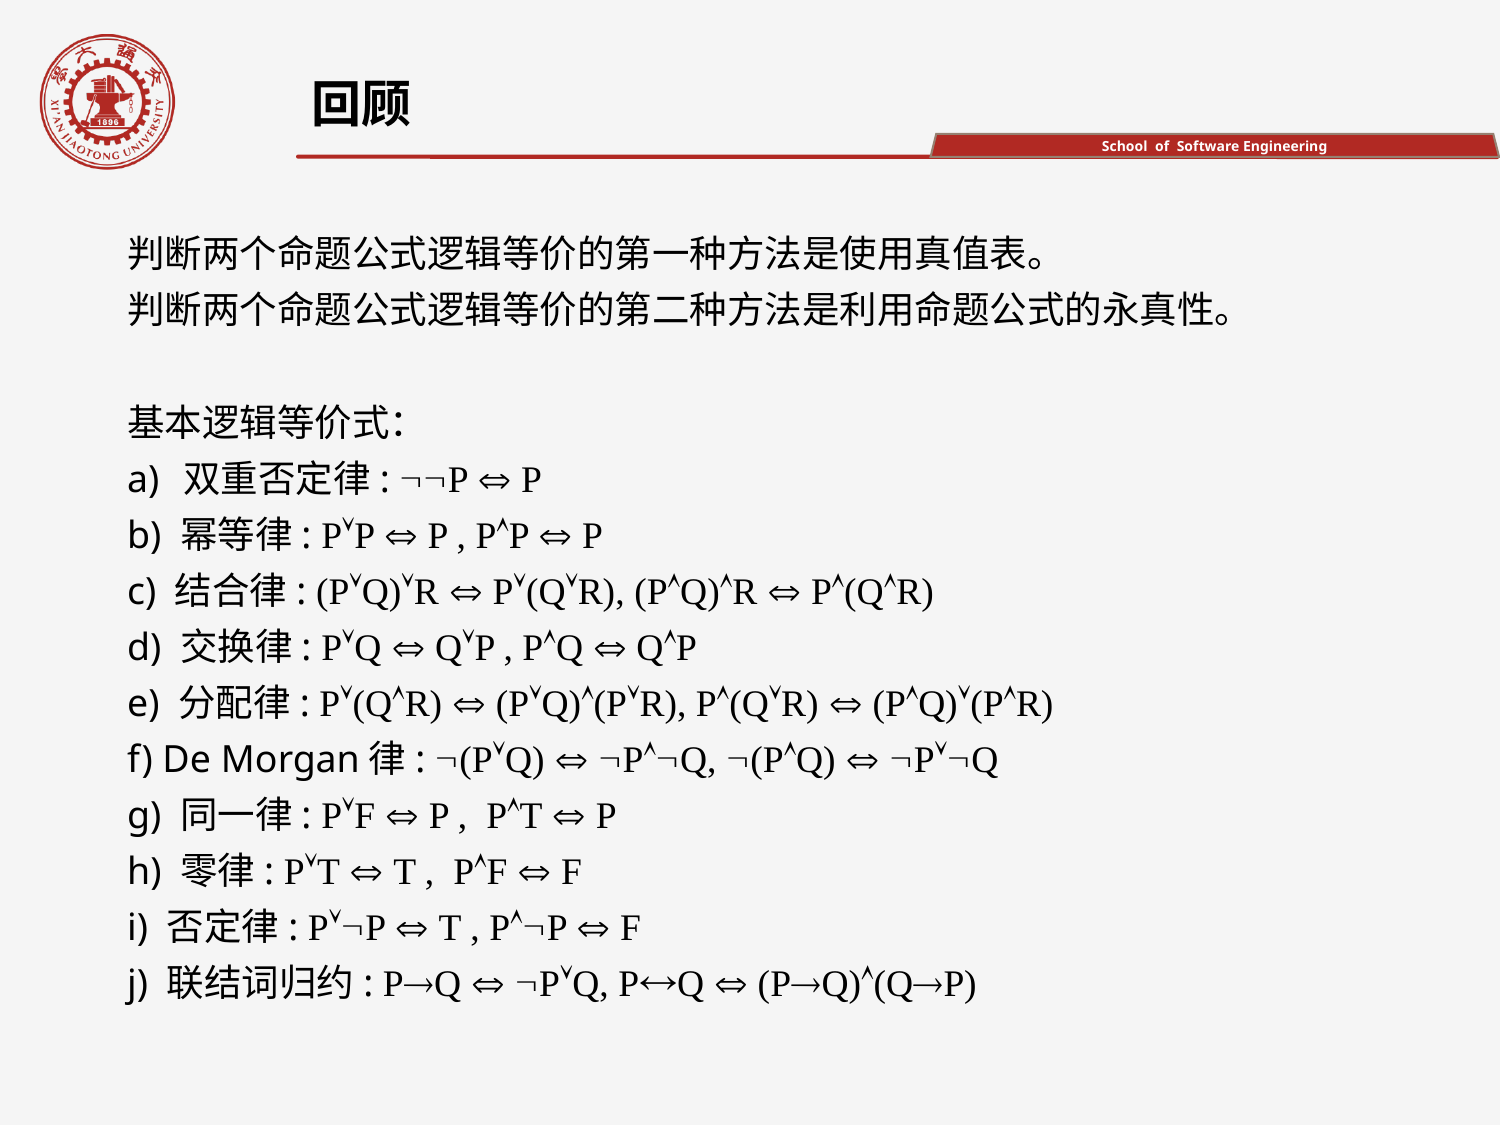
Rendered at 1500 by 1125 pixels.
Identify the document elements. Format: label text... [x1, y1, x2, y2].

list 回顾 [296, 72, 979, 157]
list 判断两个命题公式逻辑等价的第一种方法是使用真值表。 判断两个命题公式逻辑等价的第二种方法是利用命题公式的永真性。 基本逻辑等价式： 双重否定律: P  P b) 幂等律: PP  P , PP  P c) 结合律: (PQ)R  P(QR), (PQ)R  P(QR) d) 交换律: PQ  QP , PQ  QP e) 分配律: P(QR)  (PQ)(PR), P(QR)  (PQ)(PR) f) De Morgan律: (PQ)  PQ, (PQ)  PQ g) 同一律: PF  P , PT  P h) 零律: PT  T , PF  F i) 否定律: PP  T , PP  F j) 联结词归约: PQ  PQ, PQ  (PQ)(QP) [112, 227, 1450, 1010]
picture [39, 34, 185, 175]
